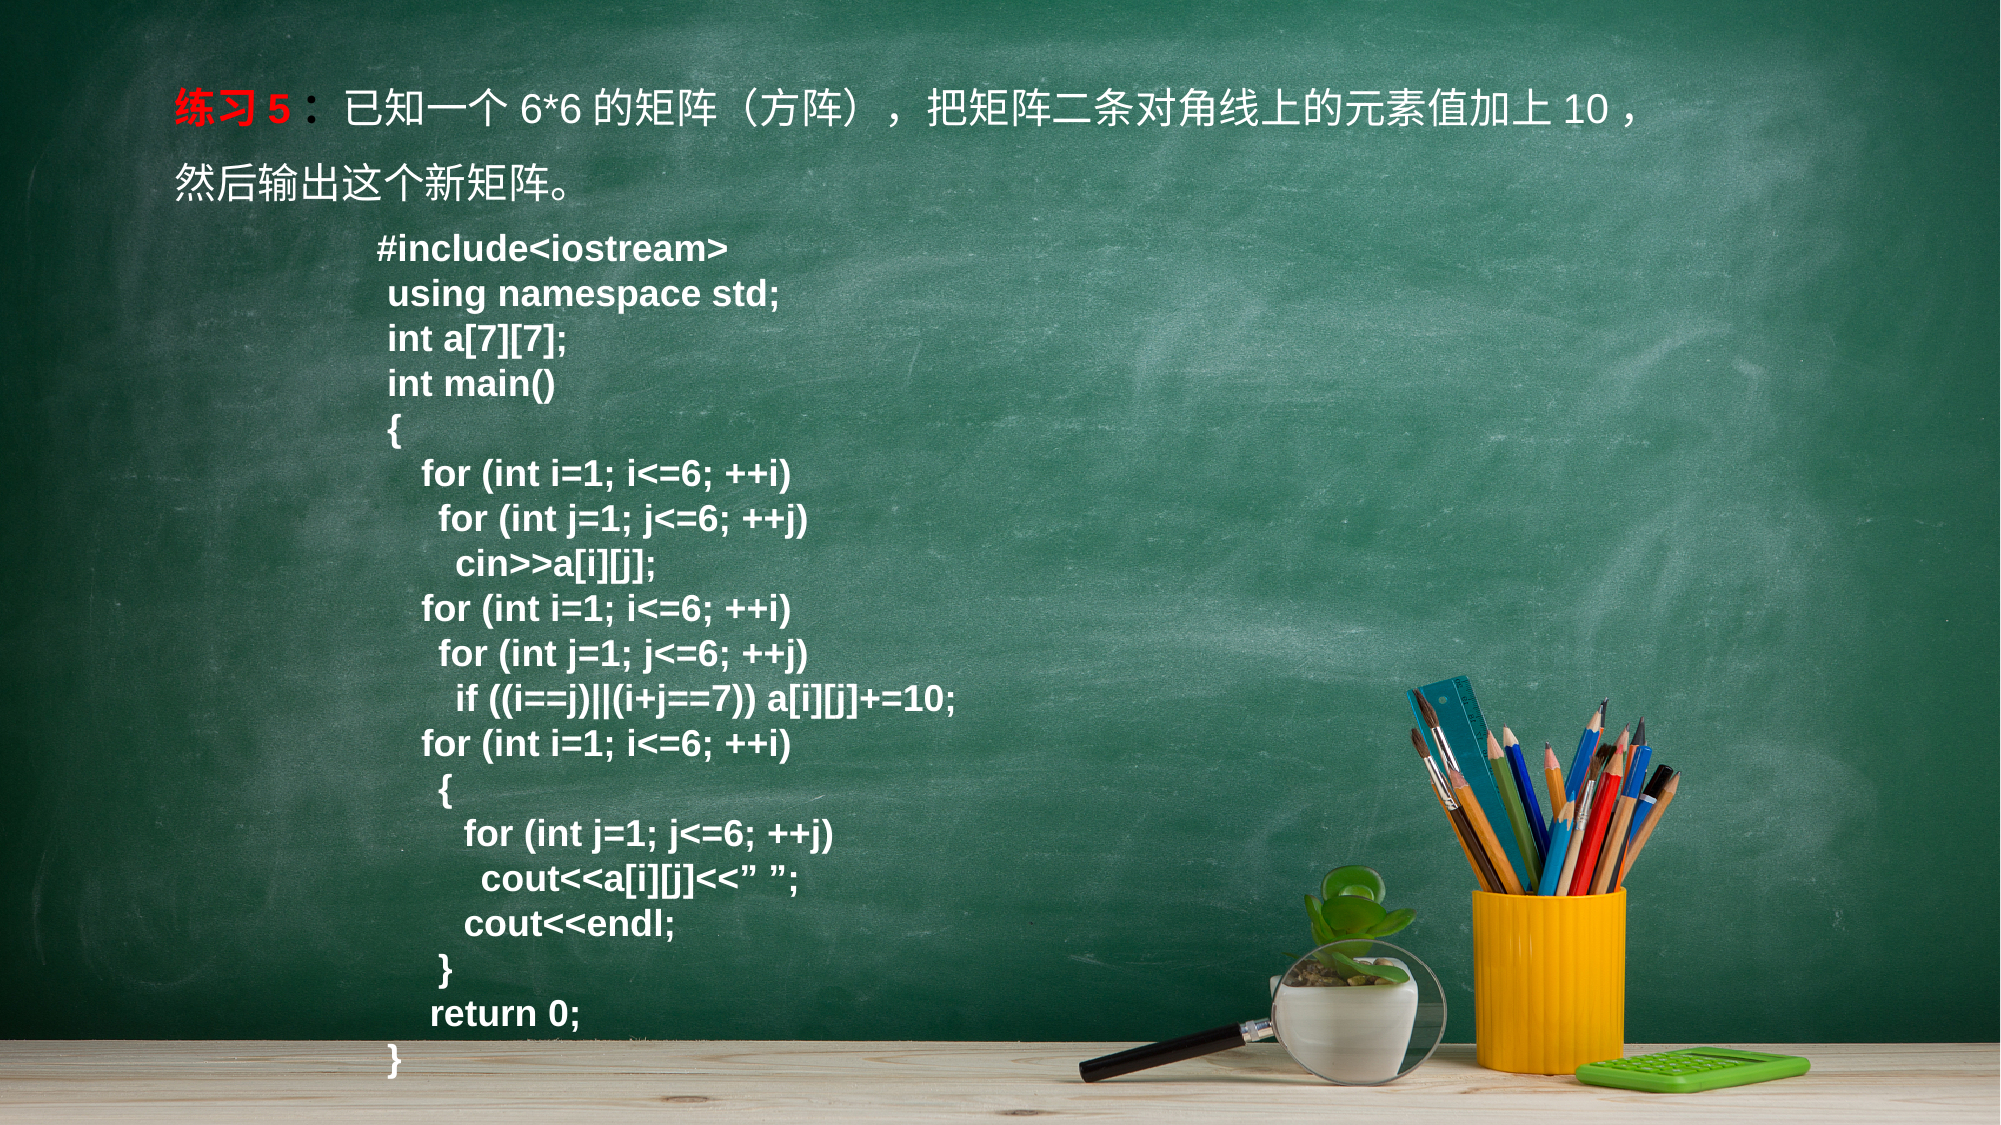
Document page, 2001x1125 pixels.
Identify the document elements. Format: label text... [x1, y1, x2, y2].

text_box 练习5：已知一个6*6的矩阵（方阵），把矩阵二条对角线上的元素值加上10， 然后输出这个新矩阵。 [159, 49, 1676, 215]
picture [0, 0, 2001, 1125]
text_box #include<iostream> using namespace std; int a[7][7]; int main() { for (int i=1; i<=6; ++i) for (int j=1; j<=6; ++j) cin>>a[i][j]; for (int i=1; i<=6; ++i) for (int j=1; j<=6; ++j) if ((i==j)||(i+j==7)) a[i][j]+=10; for (int i=1; i<=6; ++i) { for (int j=1; j<=6; ++j) cout<<a[i][j]<<” ”; cout<<endl; } return 0; } [288, 216, 1756, 1087]
